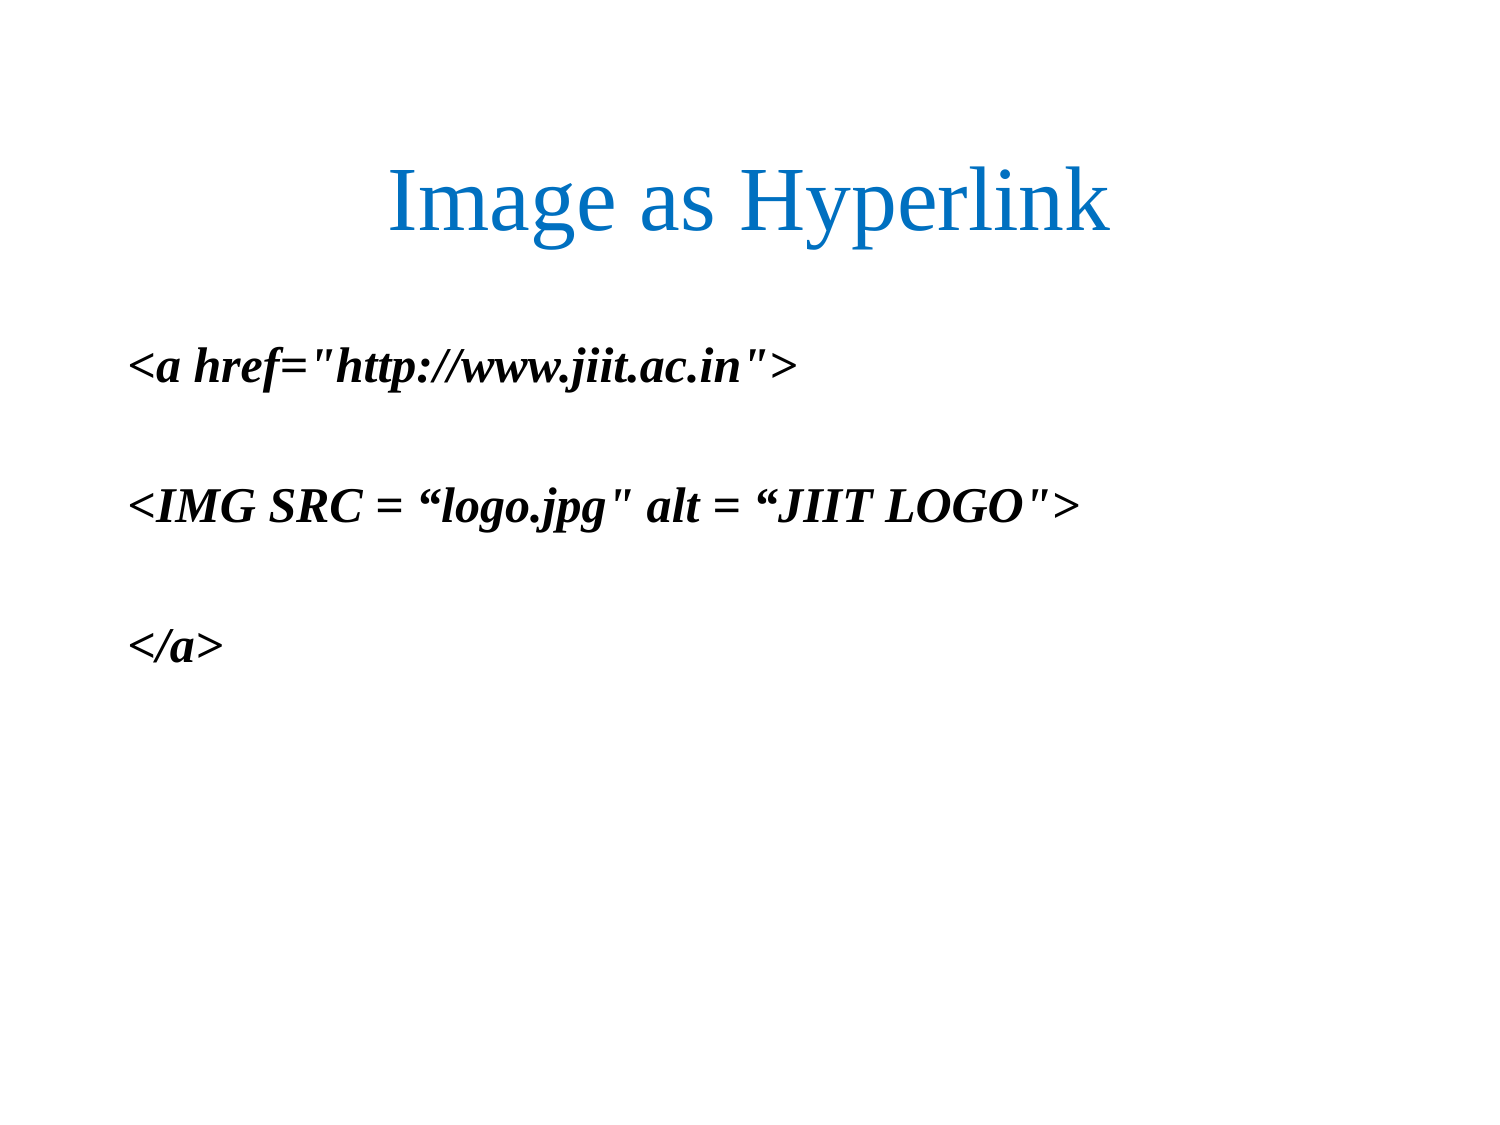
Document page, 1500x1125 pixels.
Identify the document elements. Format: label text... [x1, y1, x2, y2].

list <a href="http://www.jiit.ac.in"> <IMG SRC = “logo.jpg" alt = “JIIT LOGO"> </a> [112, 324, 1388, 1000]
title Image as Hyperlink [112, 99, 1388, 288]
